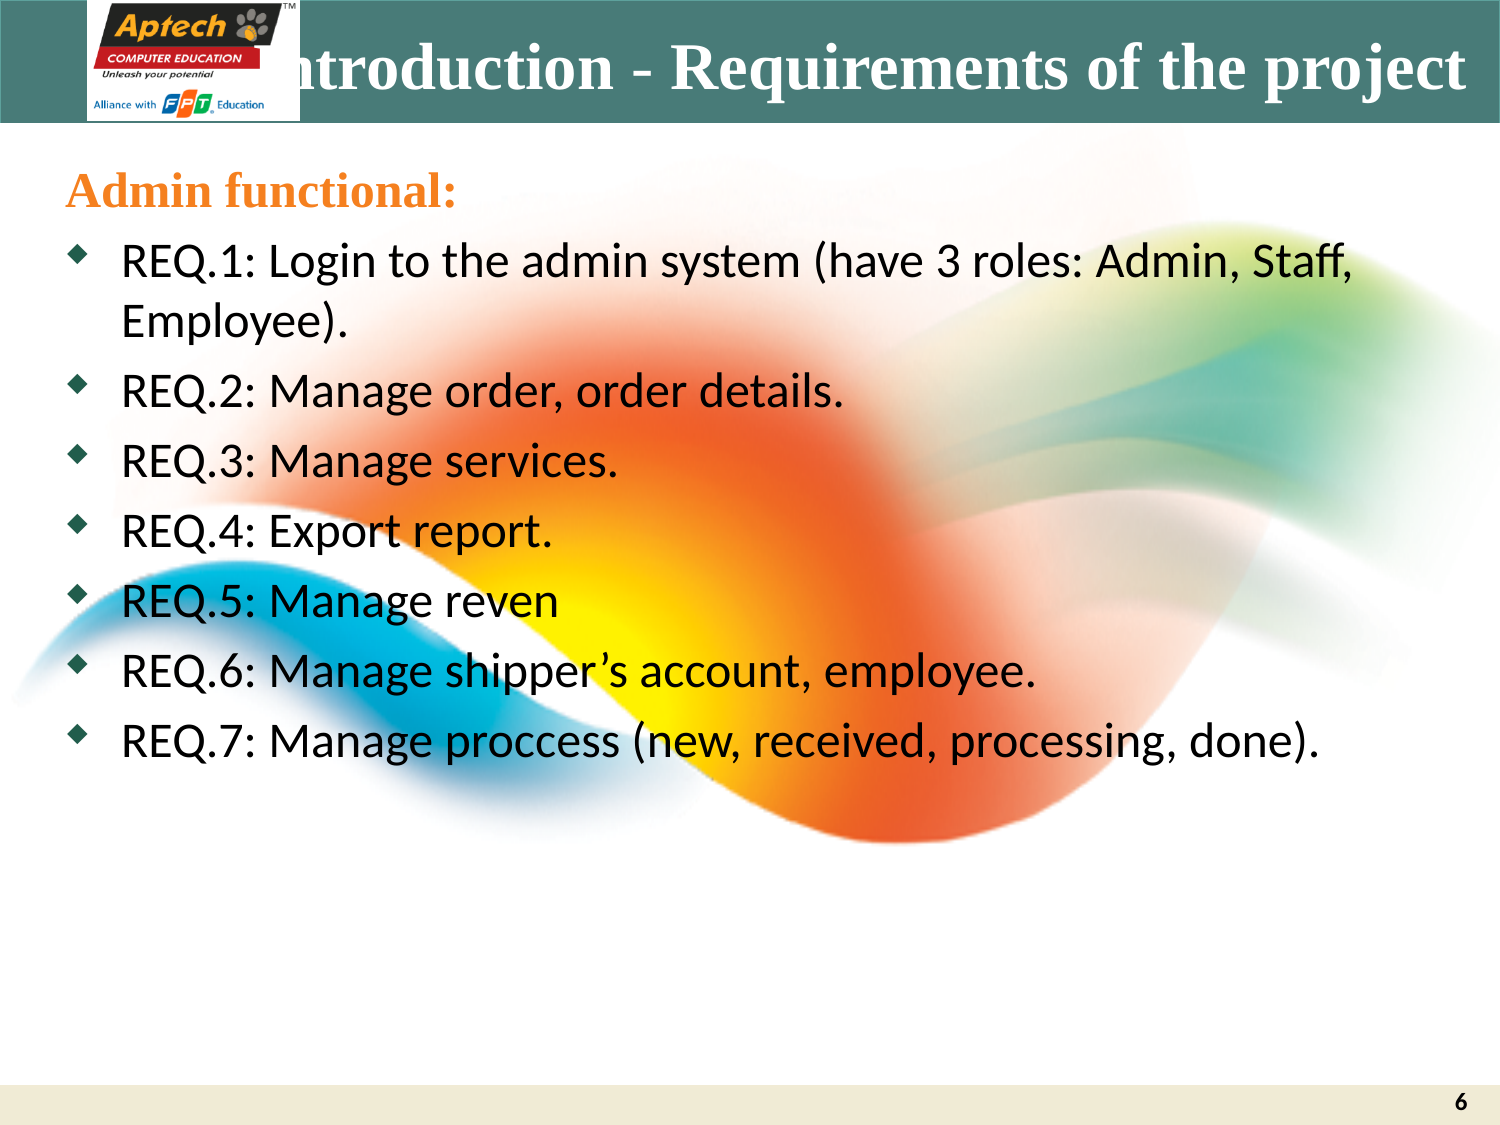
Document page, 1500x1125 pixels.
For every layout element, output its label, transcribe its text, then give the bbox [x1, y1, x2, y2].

picture [87, 0, 300, 12]
list Admin functional: REQ.1: Login to the admin system (have 3 roles: Admin, Staff, Employee). REQ.2: Manage order, order details. REQ.3: Manage services. REQ.4: Export report. REQ.5: Manage reven REQ.6: Manage shipper’s account, employee. REQ.7: Manage proccess (new, received, processing, done). [49, 149, 1426, 913]
picture [87, 113, 300, 121]
title Introduction - Requirements of the project [87, 12, 1500, 113]
slide_number 6 [17, 1087, 1483, 1115]
picture [0, 123, 1500, 1085]
